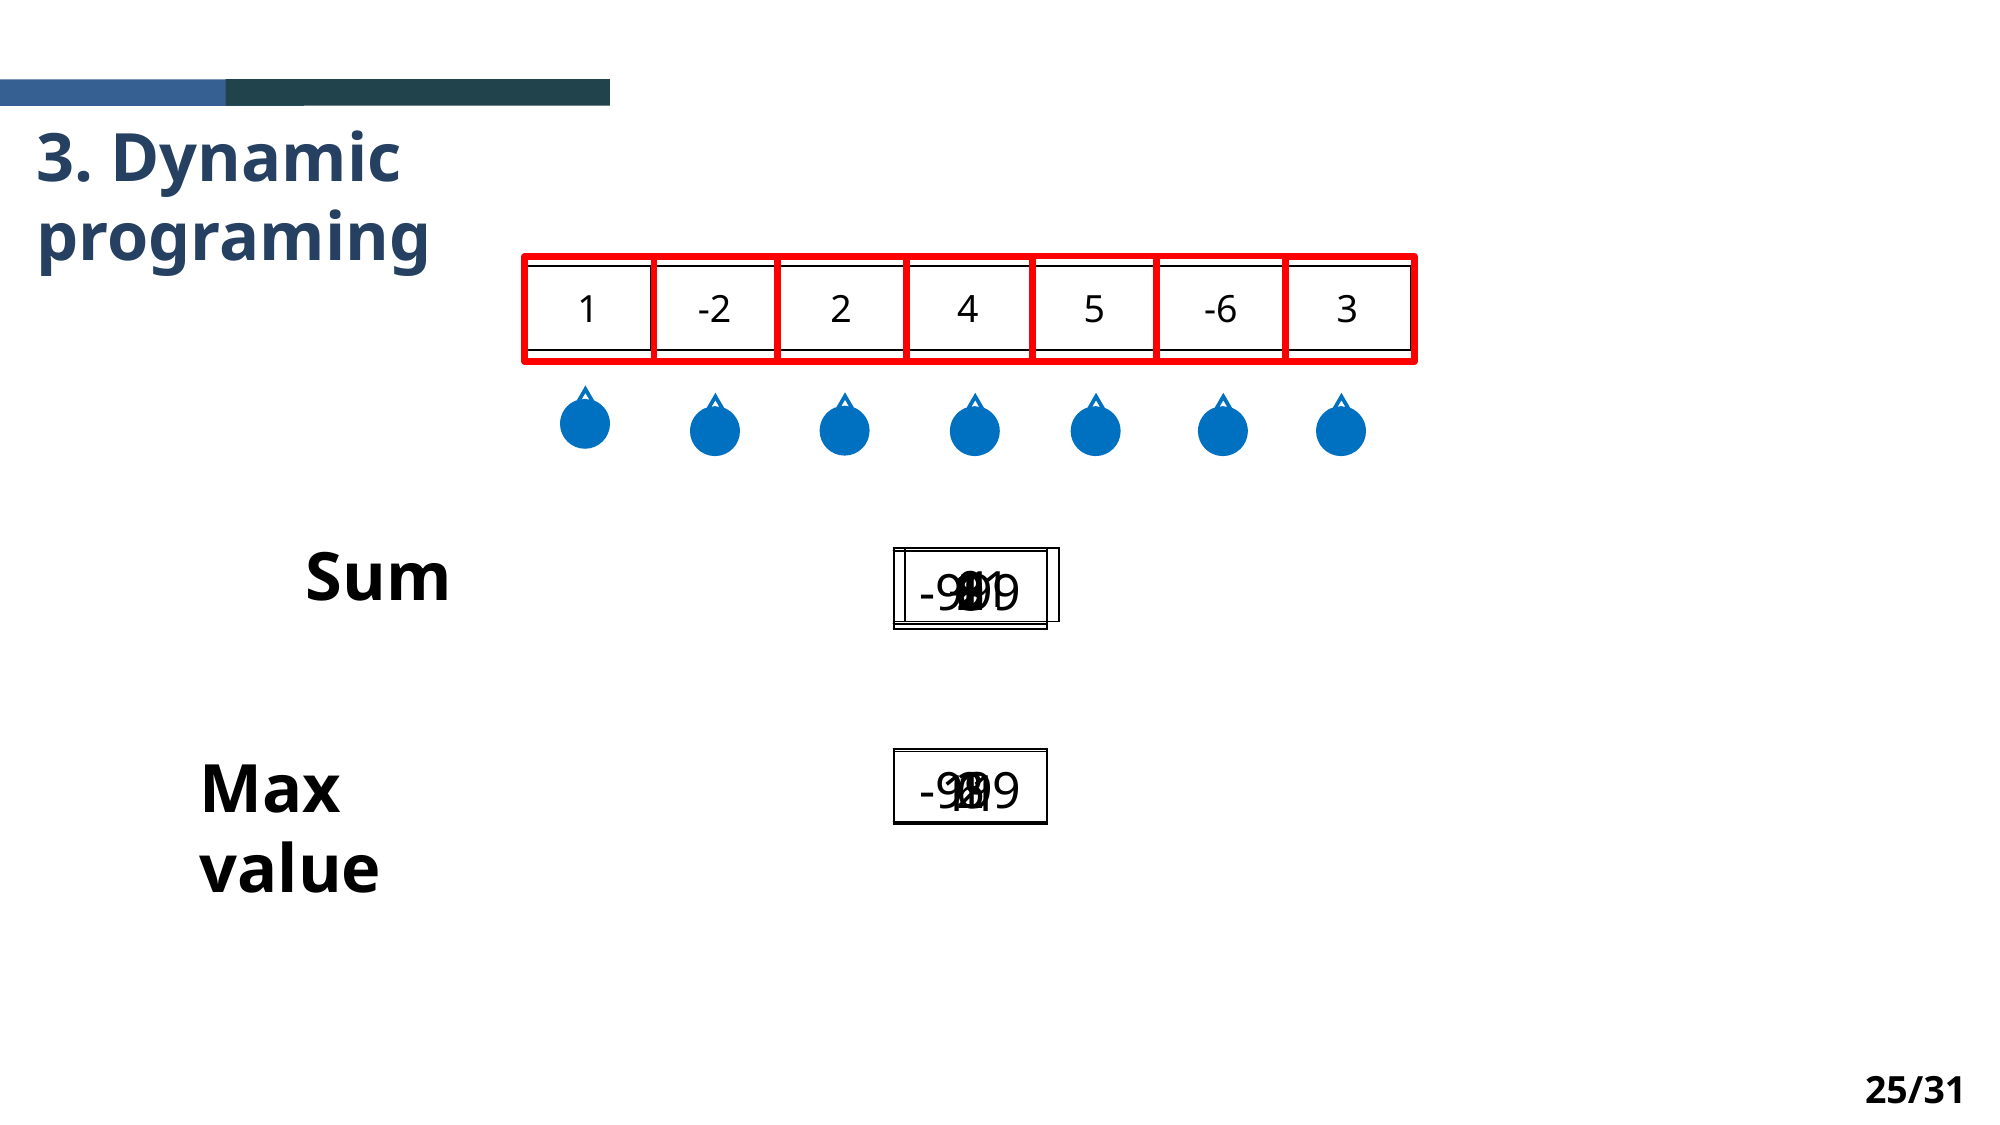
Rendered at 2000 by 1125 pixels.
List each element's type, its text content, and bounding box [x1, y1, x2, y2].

text_box [1031, 254, 1159, 364]
text_box Sum [291, 526, 492, 621]
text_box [1197, 392, 1249, 457]
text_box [689, 392, 741, 457]
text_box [949, 392, 1001, 457]
table_header 11 [1048, 549, 1058, 621]
text_box [779, 254, 909, 364]
text_box [1159, 254, 1283, 364]
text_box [819, 392, 870, 456]
text_box Max value [184, 738, 551, 913]
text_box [0, 78, 611, 107]
text_box [1283, 254, 1416, 364]
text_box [1070, 392, 1121, 457]
text_box [523, 254, 656, 364]
text_box [909, 254, 1031, 364]
table_header 8 [895, 552, 1046, 623]
table_header 11 [894, 752, 1046, 823]
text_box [1315, 392, 1367, 457]
text_box 25/31 [1850, 1058, 1992, 1119]
text_box [656, 254, 779, 364]
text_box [559, 385, 611, 449]
text_box 3. Dynamic programing [21, 106, 812, 282]
